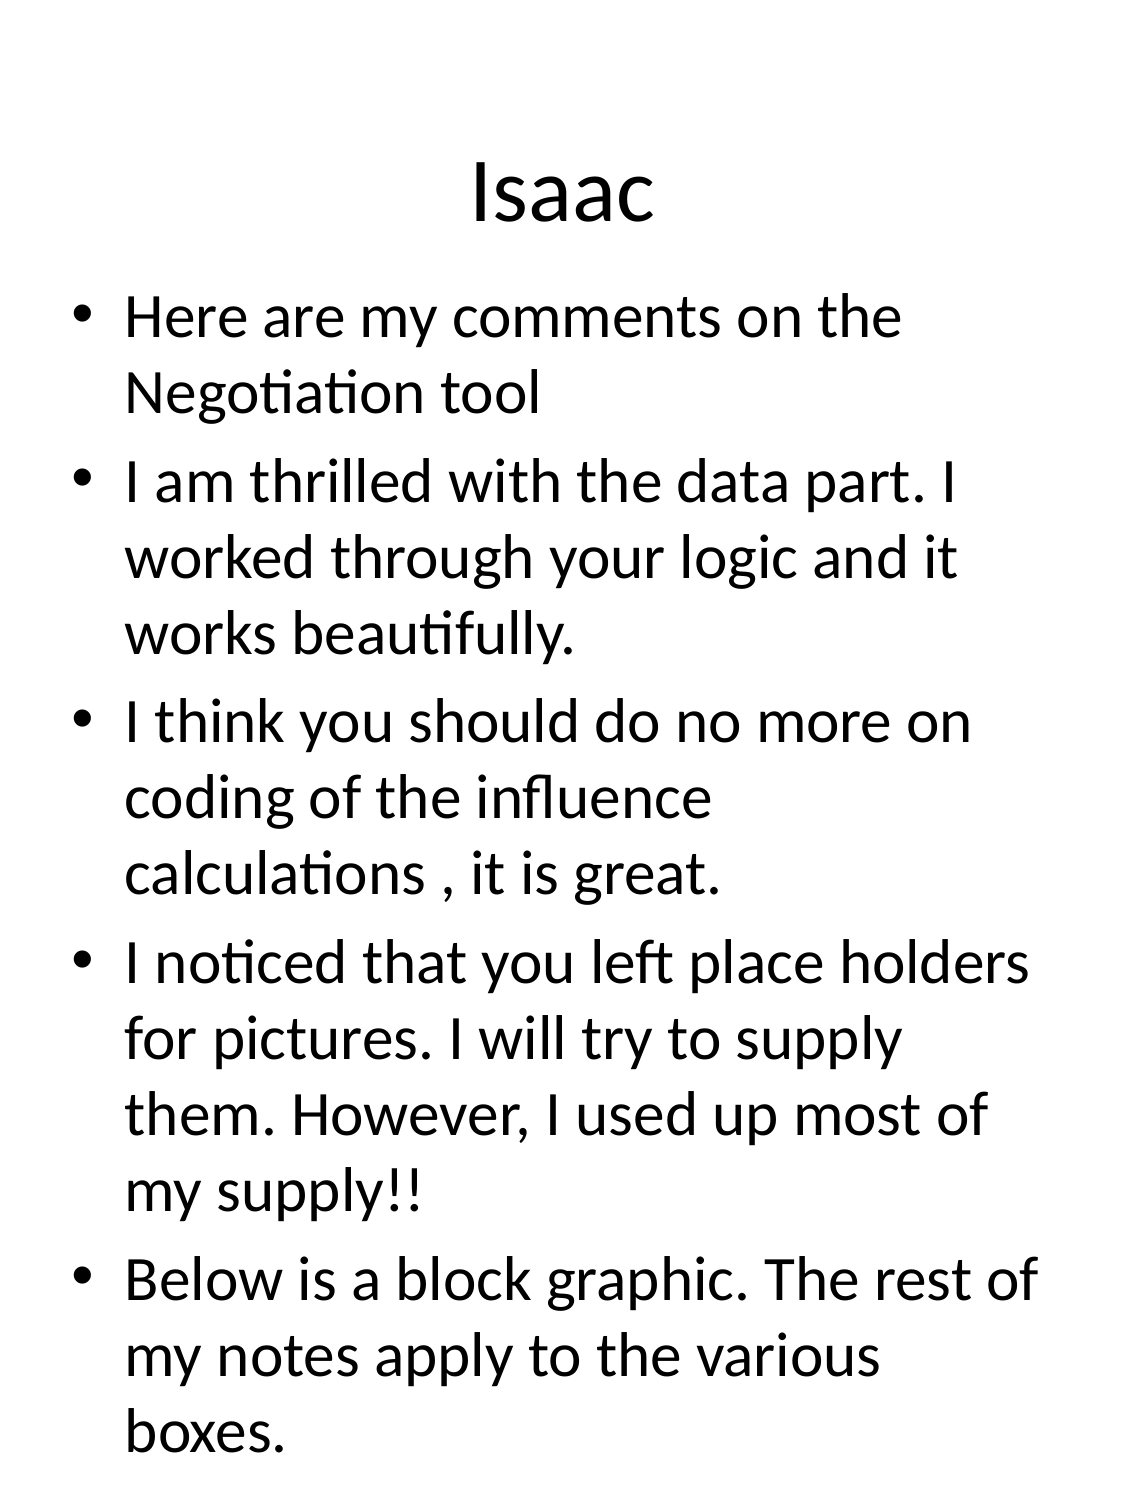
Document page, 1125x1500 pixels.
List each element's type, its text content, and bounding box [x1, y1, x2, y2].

title Isaac [56, 60, 1069, 266]
list Here are my comments on the Negotiation tool I am thrilled with the data part. I worked through your logic and it works beautifully. I think you should do no more on coding of the influence calculations , it is great. I noticed that you left place holders for pictures. I will try to supply them. However, I used up most of my supply!! Below is a block graphic. The rest of my notes apply to the various boxes. [56, 266, 1069, 1484]
